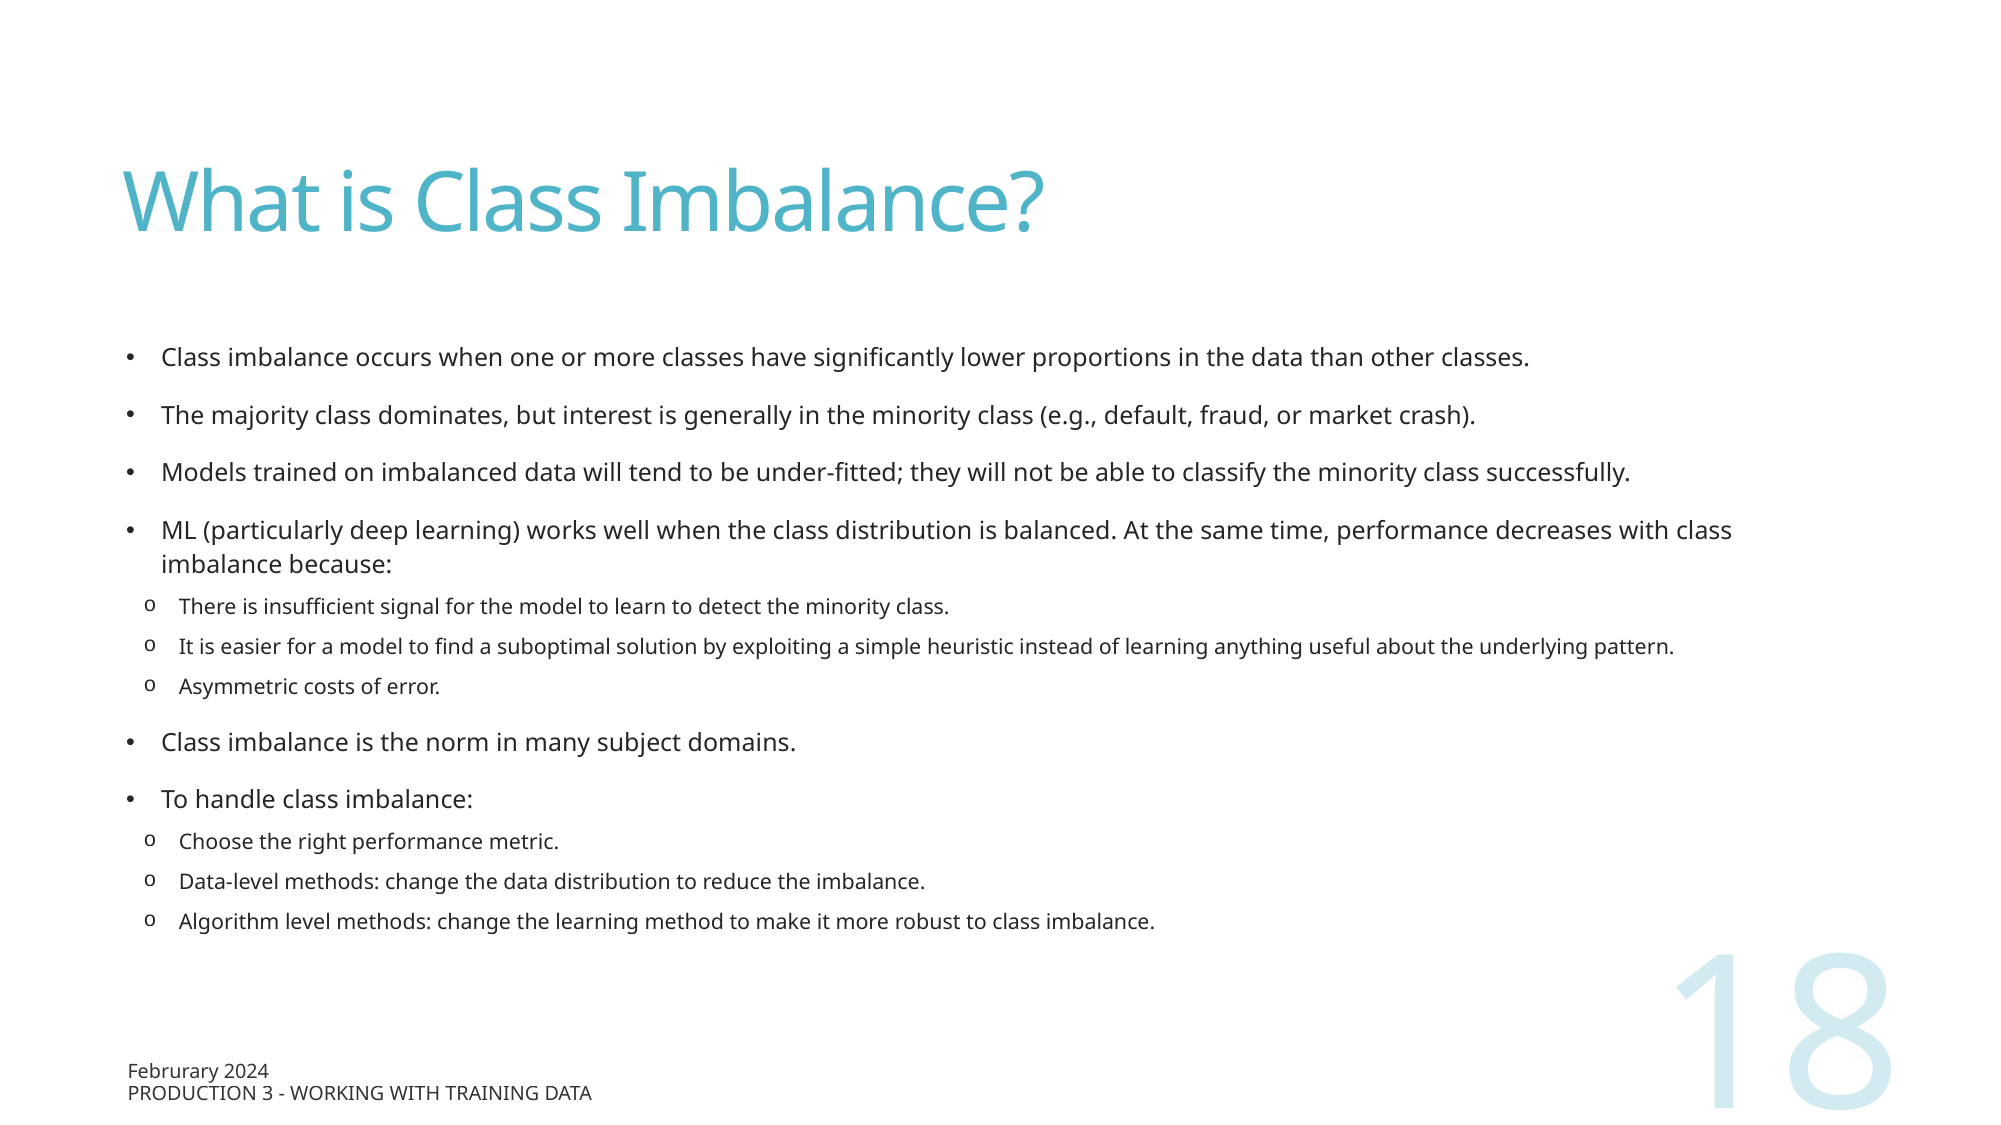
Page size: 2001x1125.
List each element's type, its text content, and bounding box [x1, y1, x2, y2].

slide_number Februrary 2024 [112, 1051, 788, 1075]
title What is Class Imbalance? [107, 81, 1875, 330]
footer Production 3 - Working with Training Data [112, 1075, 938, 1113]
list Class imbalance occurs when one or more classes have significantly lower proportions in the data than other classes. The majority class dominates, but interest is generally in the minority class (e.g., default, fraud, or market crash). Models trained on imbalanced data will tend to be under-fitted; they will not be able to classify the minority class successfully. ML (particularly deep learning) works well when the class distribution is balanced. At the same time, performance decreases with class imbalance because: There is insufficient signal for the model to learn to detect the minority class. It is easier for a model to find a suboptimal solution by exploiting a simple heuristic instead of learning anything useful about the underlying pattern. Asymmetric costs of error. Class imbalance is the norm in many subject domains. To handle class imbalance: Choose the right performance metric. Data-level methods: change the data distribution to reduce the imbalance. Algorithm level methods: change the learning method to make it more robust to class imbalance. [111, 329, 1876, 948]
slide_number 18 [1437, 963, 1918, 1125]
